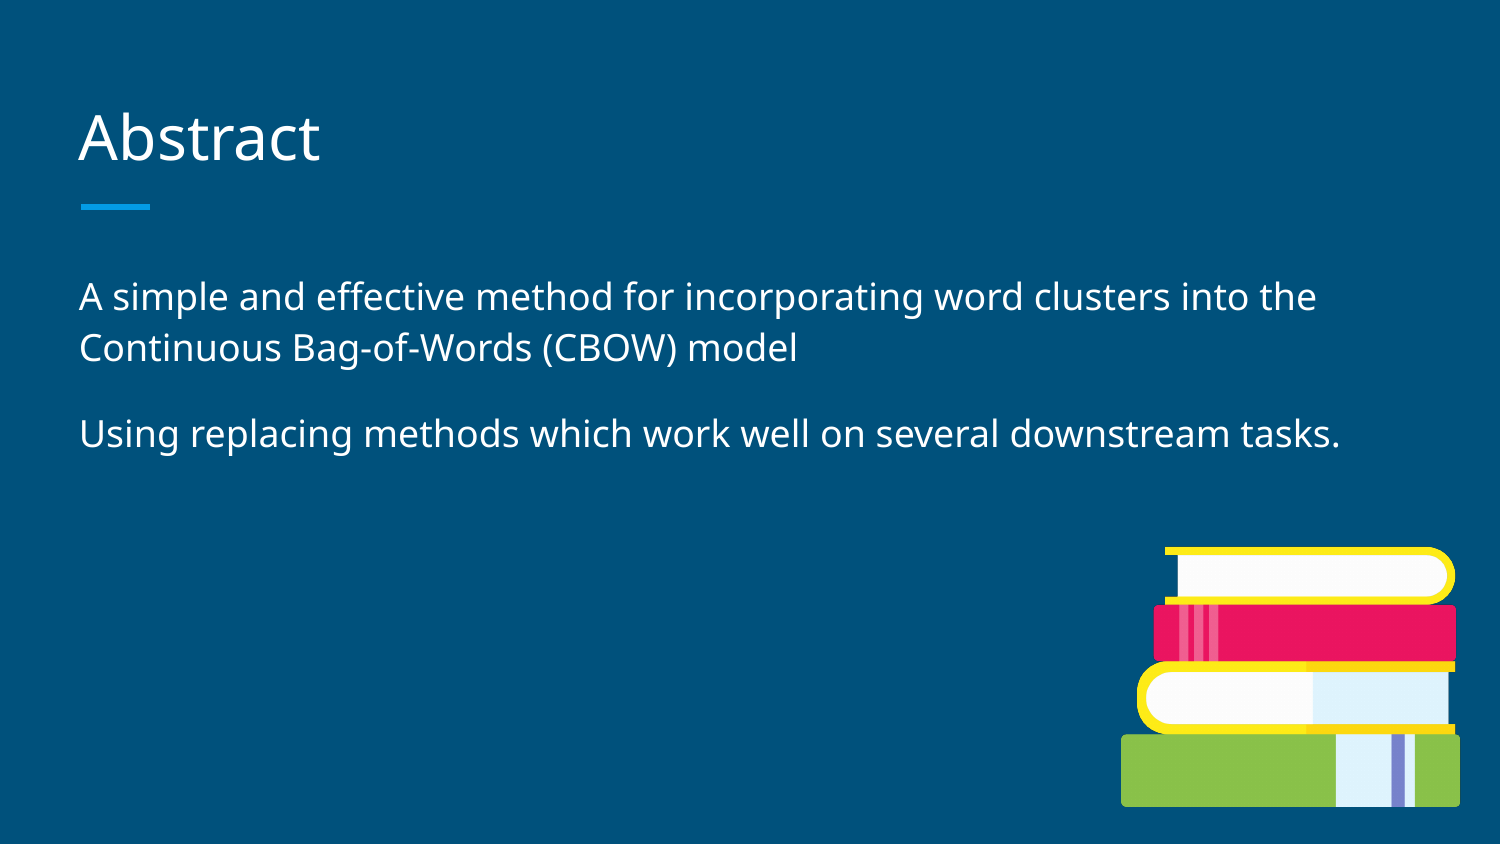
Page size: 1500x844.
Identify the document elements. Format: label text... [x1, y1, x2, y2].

title Abstract [63, 75, 1437, 188]
picture [1122, 547, 1460, 806]
list A simple and effective method for incorporating word clusters into the Continuous Bag-of-Words (CBOW) model Using replacing methods which work well on several downstream tasks. [63, 250, 1437, 757]
